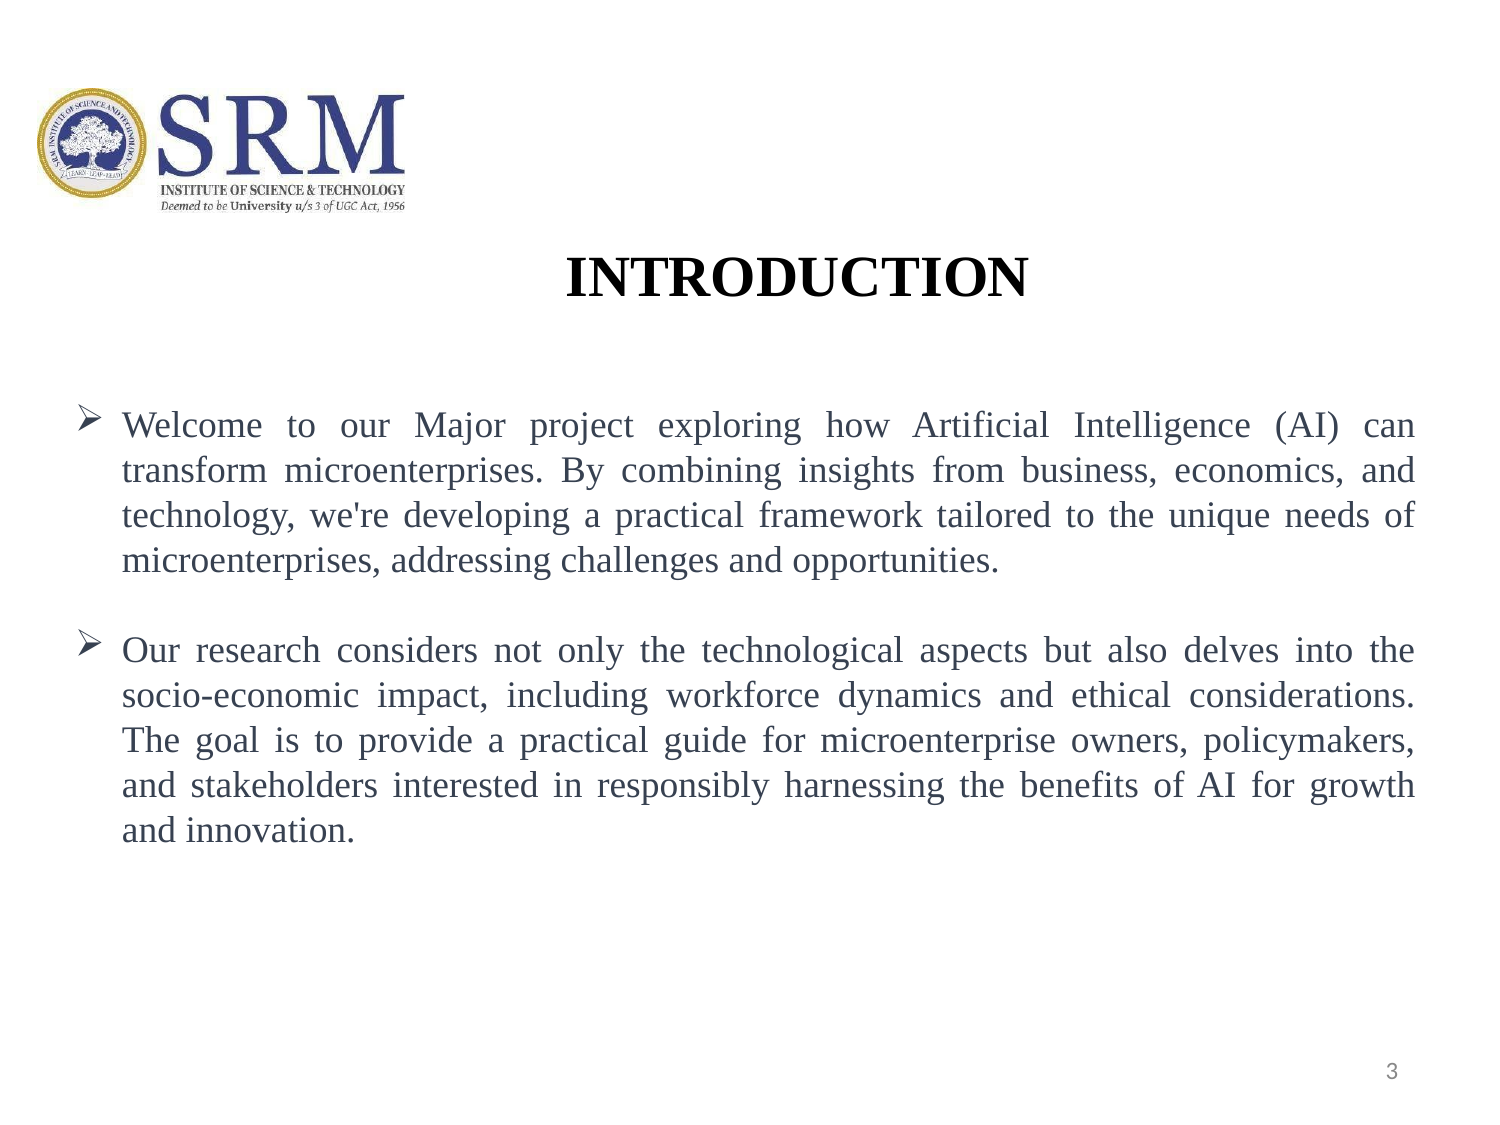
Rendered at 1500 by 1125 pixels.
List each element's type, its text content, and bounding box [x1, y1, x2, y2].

picture [37, 88, 405, 213]
list Welcome to our Major project exploring how Artificial Intelligence (AI) can transform microenterprises. By combining insights from business, economics, and technology, we're developing a practical framework tailored to the unique needs of microenterprises, addressing challenges and opportunities. Our research considers not only the technological aspects but also delves into the socio-economic impact, including workforce dynamics and ethical considerations. The goal is to provide a practical guide for microenterprise owners, policymakers, and stakeholders interested in responsibly harnessing the benefits of AI for growth and innovation. [75, 399, 1418, 900]
slide_number 3 [1379, 1058, 1418, 1125]
title INTRODUCTION [37, 235, 1418, 448]
